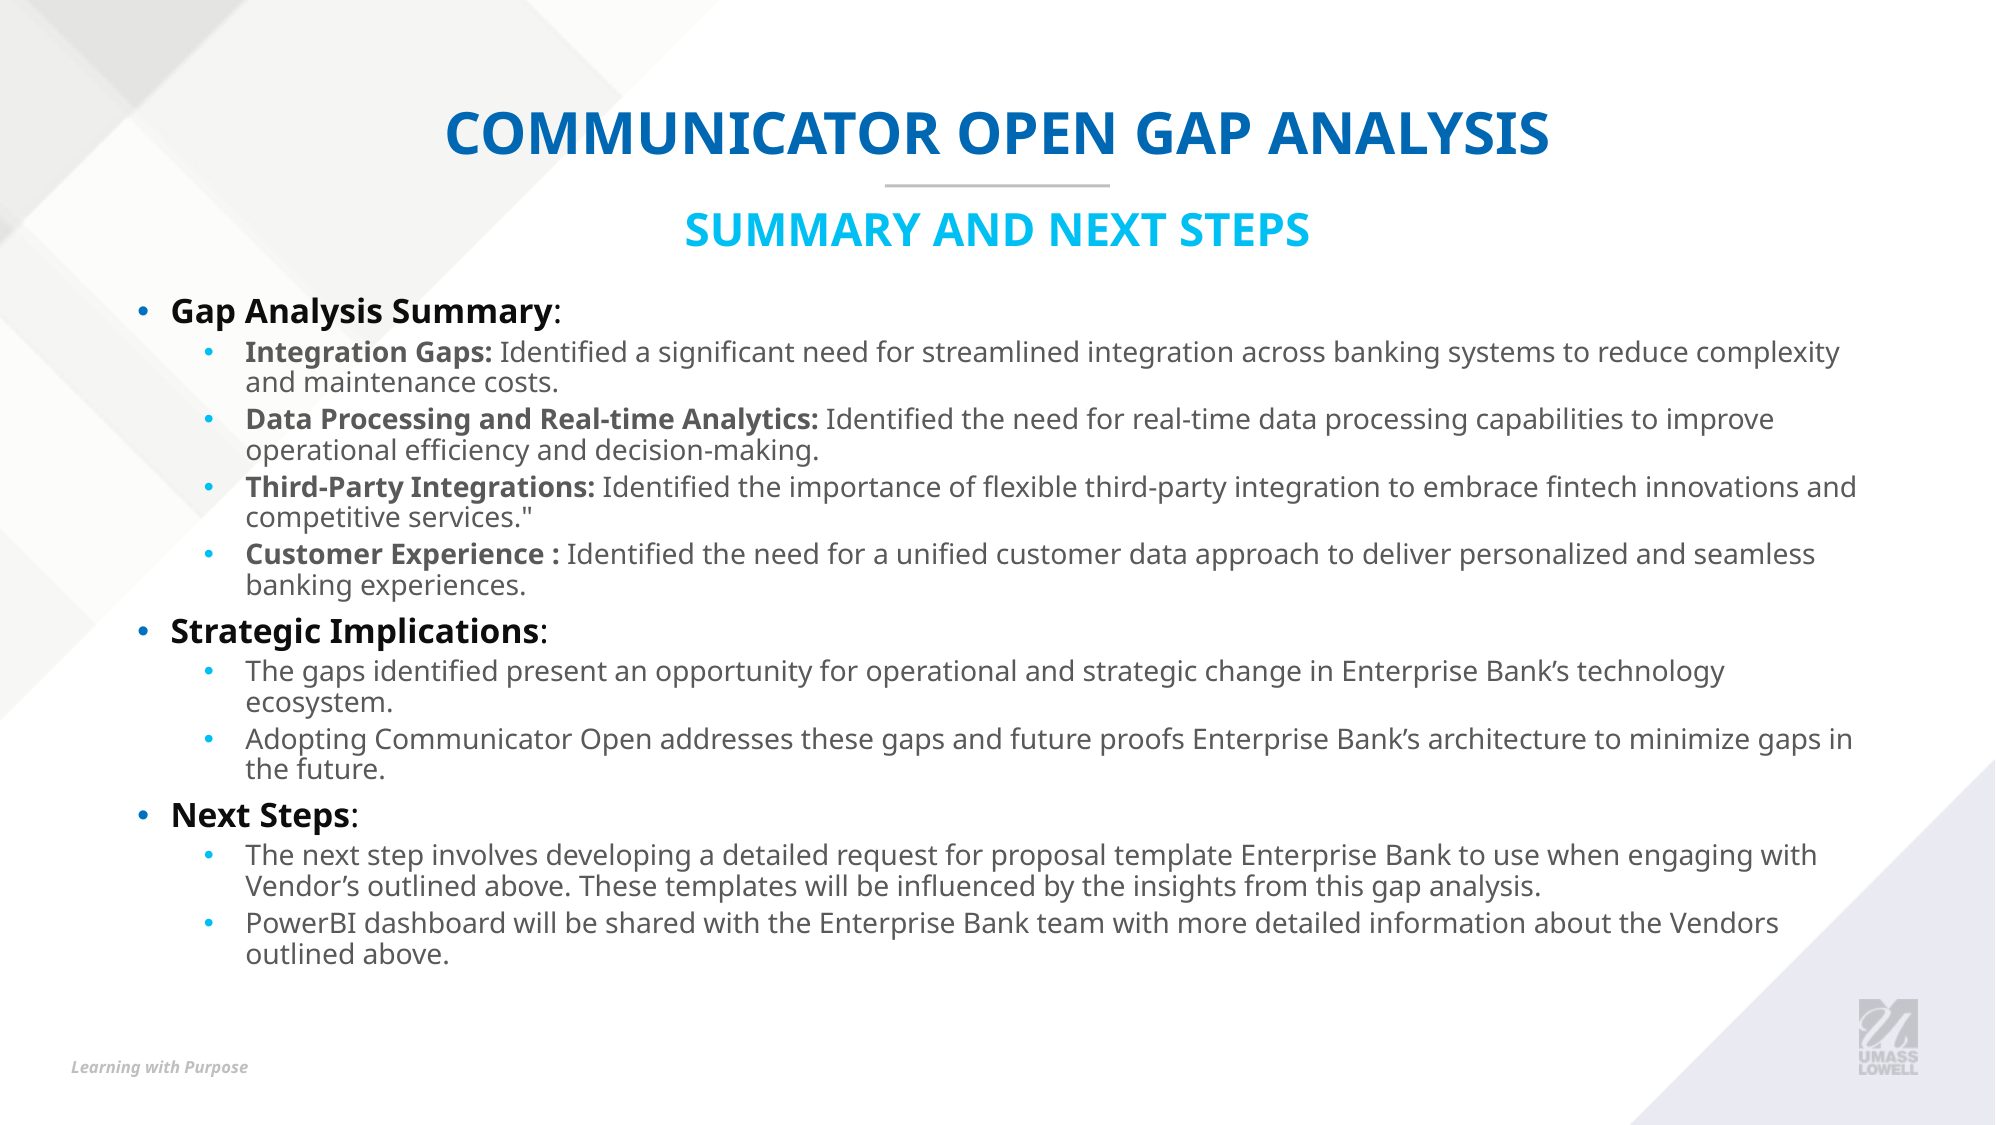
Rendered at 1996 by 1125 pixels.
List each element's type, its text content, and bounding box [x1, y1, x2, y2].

list Summary and Next Steps [122, 187, 1873, 275]
picture [0, 0, 1996, 1125]
title Communicator Open Gap Analysis [122, 37, 1873, 175]
list Gap Analysis Summary: Integration Gaps: Identified a significant need for streamlined integration across banking systems to reduce complexity and maintenance costs. Data Processing and Real-time Analytics: Identified the need for real-time data processing capabilities to improve operational efficiency and decision-making. Third-Party Integrations: Identified the importance of flexible third-party integration to embrace fintech innovations and competitive services." Customer Experience : Identified the need for a unified customer data approach to deliver personalized and seamless banking experiences. Strategic Implications: The gaps identified present an opportunity for operational and strategic change in Enterprise Bank’s technology ecosystem. Adopting Communicator Open addresses these gaps and future proofs Enterprise Bank’s architecture to minimize gaps in the future. Next Steps: The next step involves developing a detailed request for proposal template Enterprise Bank to use when engaging with Vendor’s outlined above. These templates will be influenced by the insights from this gap analysis. PowerBI dashboard will be shared with the Enterprise Bank team with more detailed information about the Vendors outlined above. [122, 287, 1873, 988]
